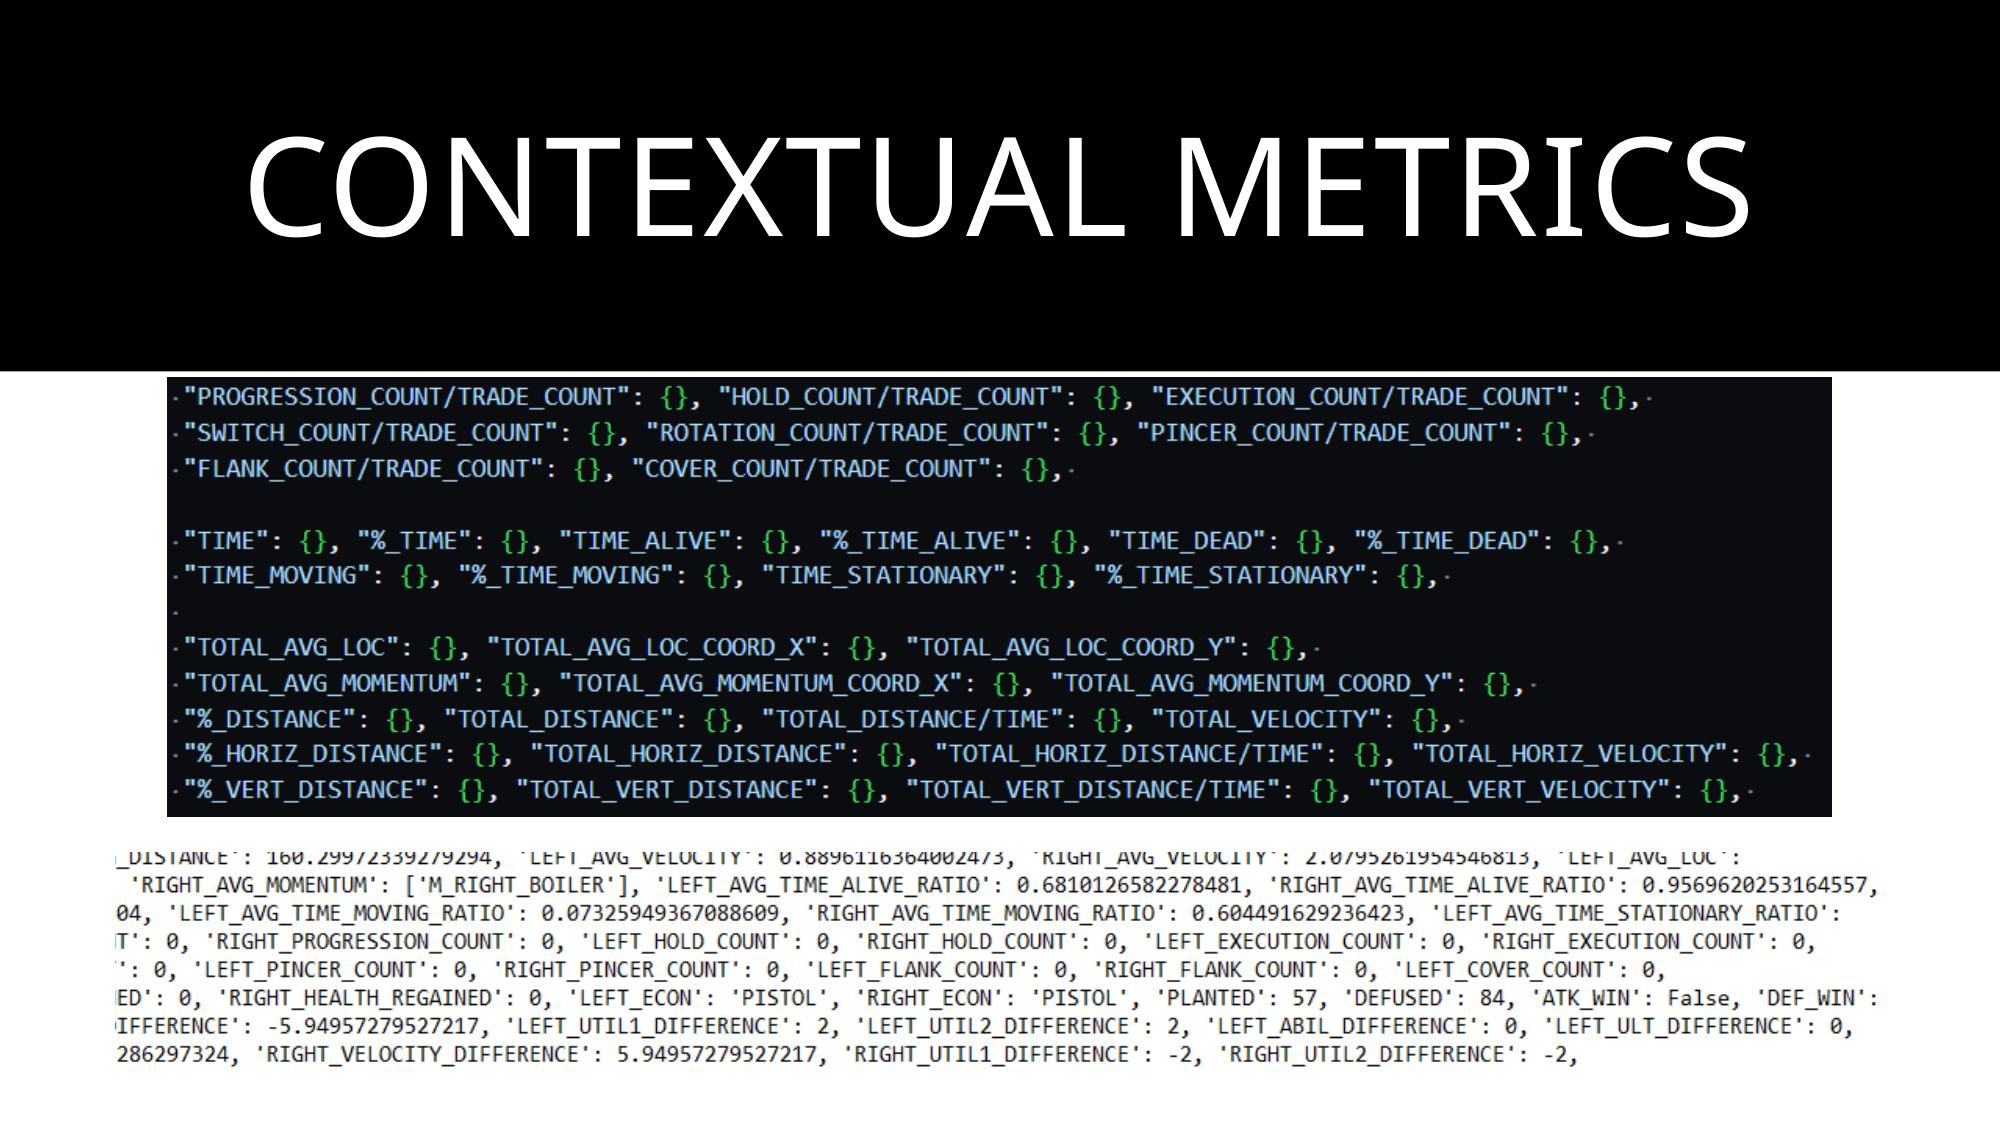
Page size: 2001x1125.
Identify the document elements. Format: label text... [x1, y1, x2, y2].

picture [115, 852, 1885, 1073]
title Contextual metrics [157, 52, 1842, 332]
picture [167, 377, 1832, 817]
